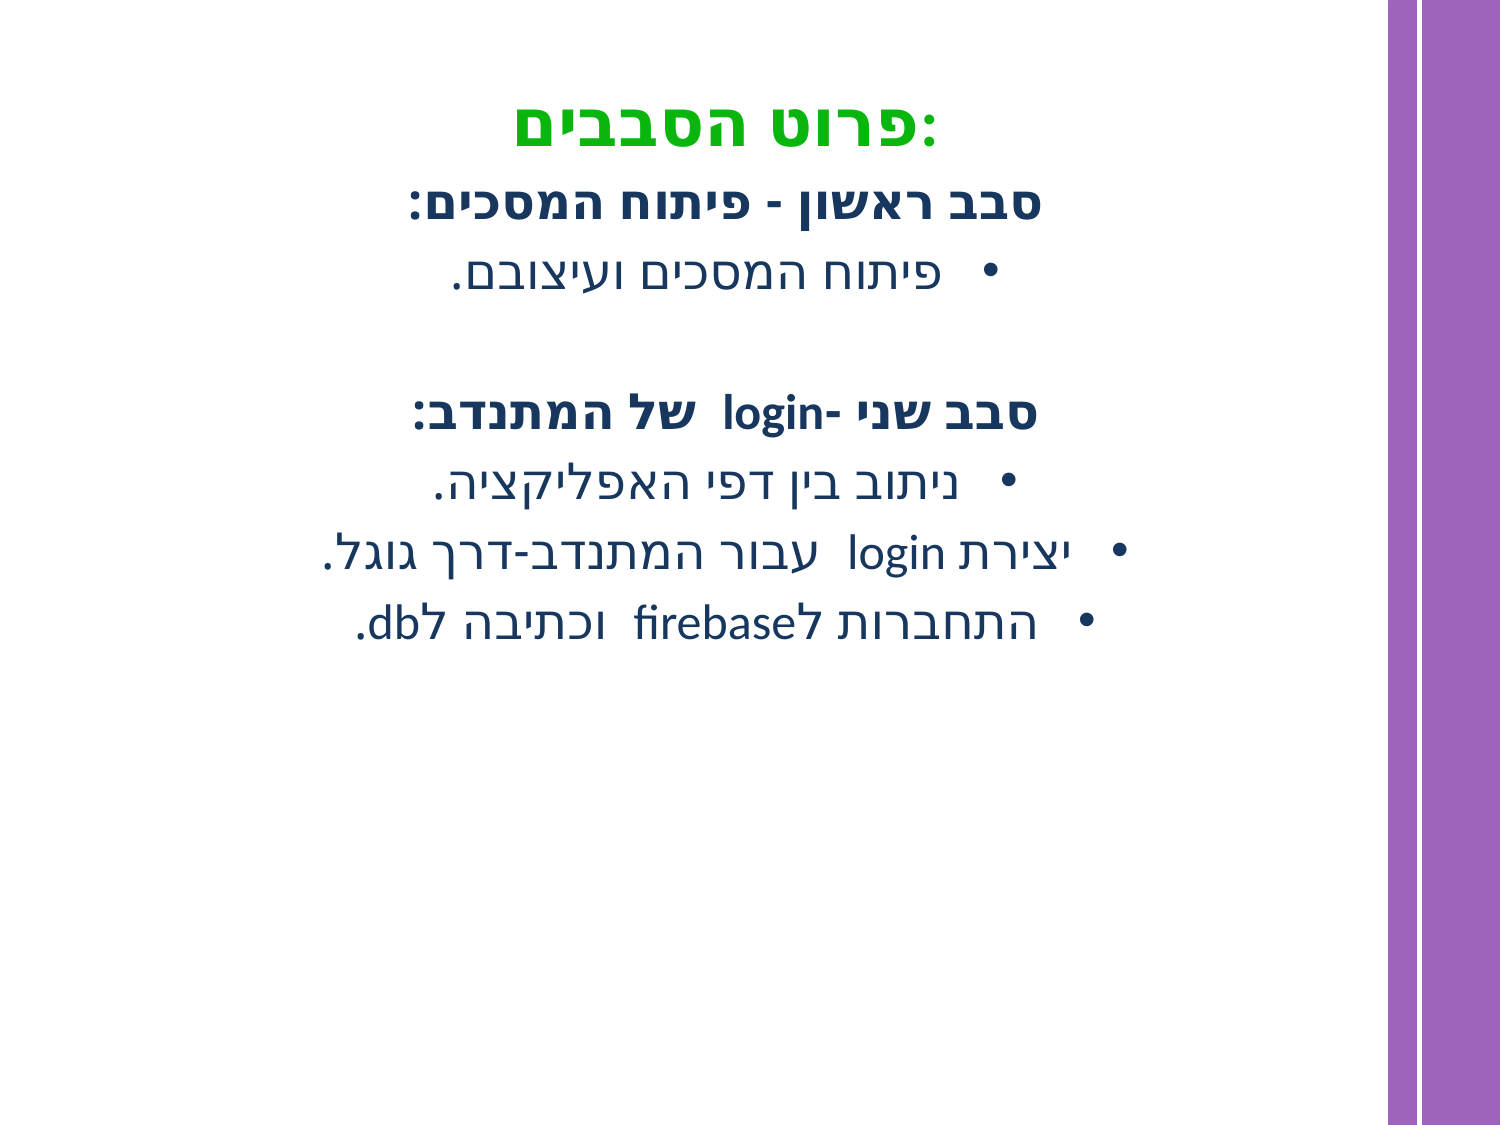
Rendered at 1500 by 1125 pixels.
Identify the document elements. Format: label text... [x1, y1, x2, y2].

list פרוט הסבבים: סבב ראשון - פיתוח המסכים: פיתוח המסכים ועיצובם. סבב שני -login של המתנדב: ניתוב בין דפי האפליקציה. יצירת login עבור המתנדב-דרך גוגל. התחברות לfirebase וכתיבה לdb. [33, 72, 1383, 1053]
picture [1422, 0, 1500, 1125]
picture [1388, 0, 1418, 1125]
